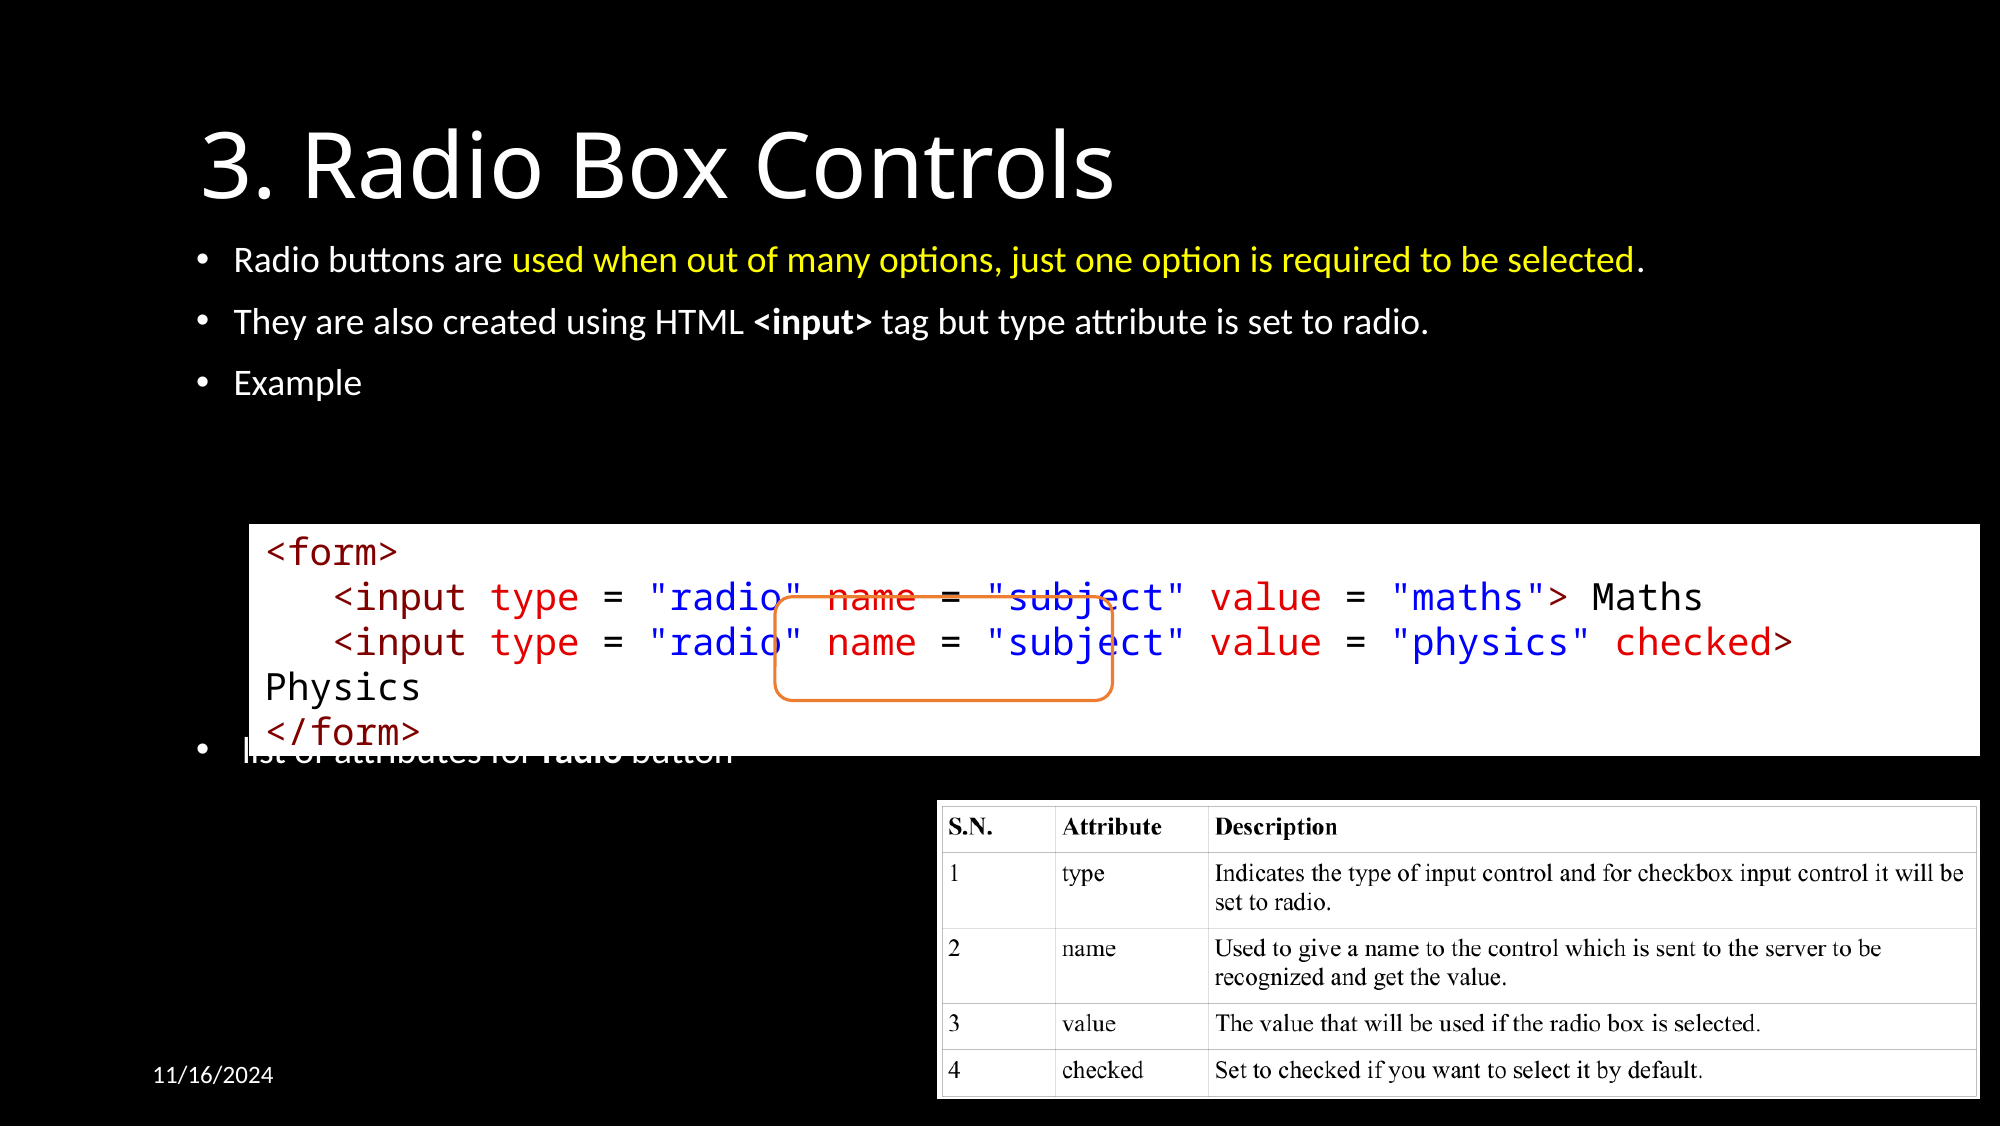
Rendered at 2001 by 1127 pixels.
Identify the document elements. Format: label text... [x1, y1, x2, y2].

text_box <form> <input type = "radio" name = "subject" value = "maths"> Maths <input type = "radio" name = "subject" value = "physics" checked> Physics </form> [249, 524, 1980, 756]
picture [937, 800, 1980, 1099]
slide_number 120 [1412, 1099, 1863, 1104]
title 3. Radio Box Controls [137, 59, 1863, 278]
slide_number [137, 1043, 588, 1104]
text_box [774, 596, 1113, 701]
list Radio buttons are used when out of many options, just one option is required to be selected. They are also created using HTML <input> tag but type attribute is set to radio. Example list of attributes for radio button [181, 233, 1819, 922]
